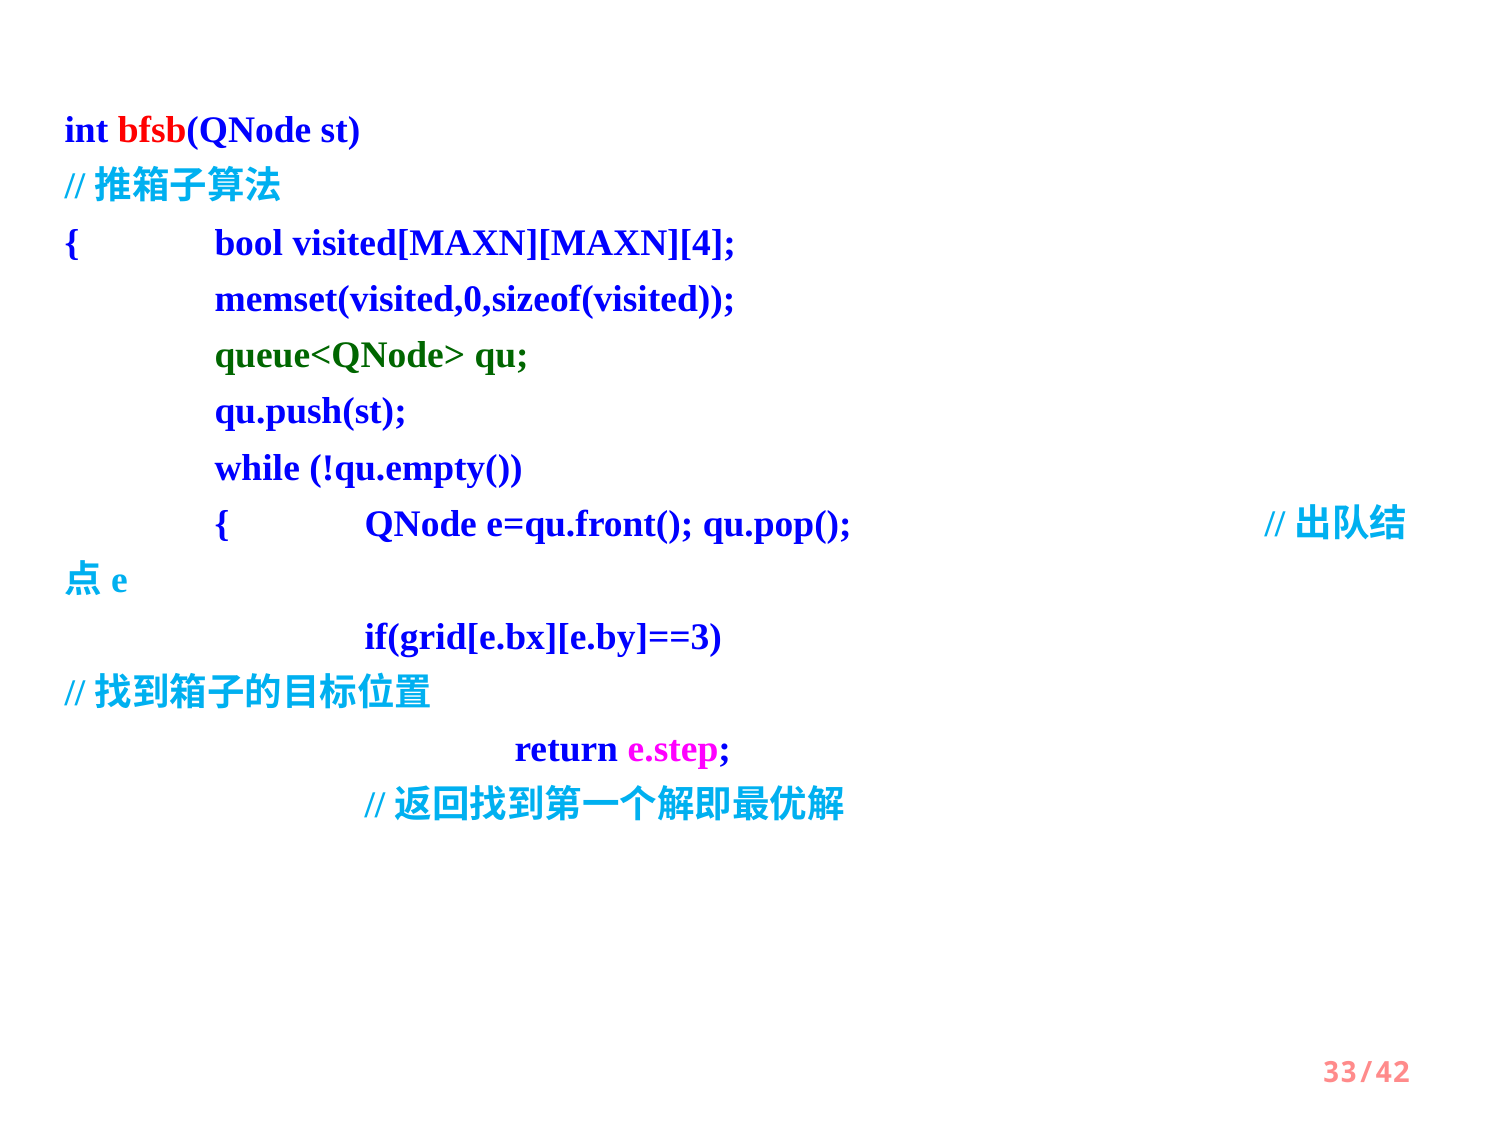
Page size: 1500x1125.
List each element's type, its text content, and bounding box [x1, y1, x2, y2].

slide_number 33/42 [1074, 1042, 1425, 1103]
text_box int bfsb(QNode st) //推箱子算法 { bool visited[MAXN][MAXN][4]; memset(visited,0,sizeof(visited)); queue<QNode> qu; qu.push(st); while (!qu.empty()) { QNode e=qu.front(); qu.pop(); //出队结点e if(grid[e.bx][e.by]==3) //找到箱子的目标位置 return e.step; //返回找到第一个解即最优解 [33, 80, 1455, 839]
